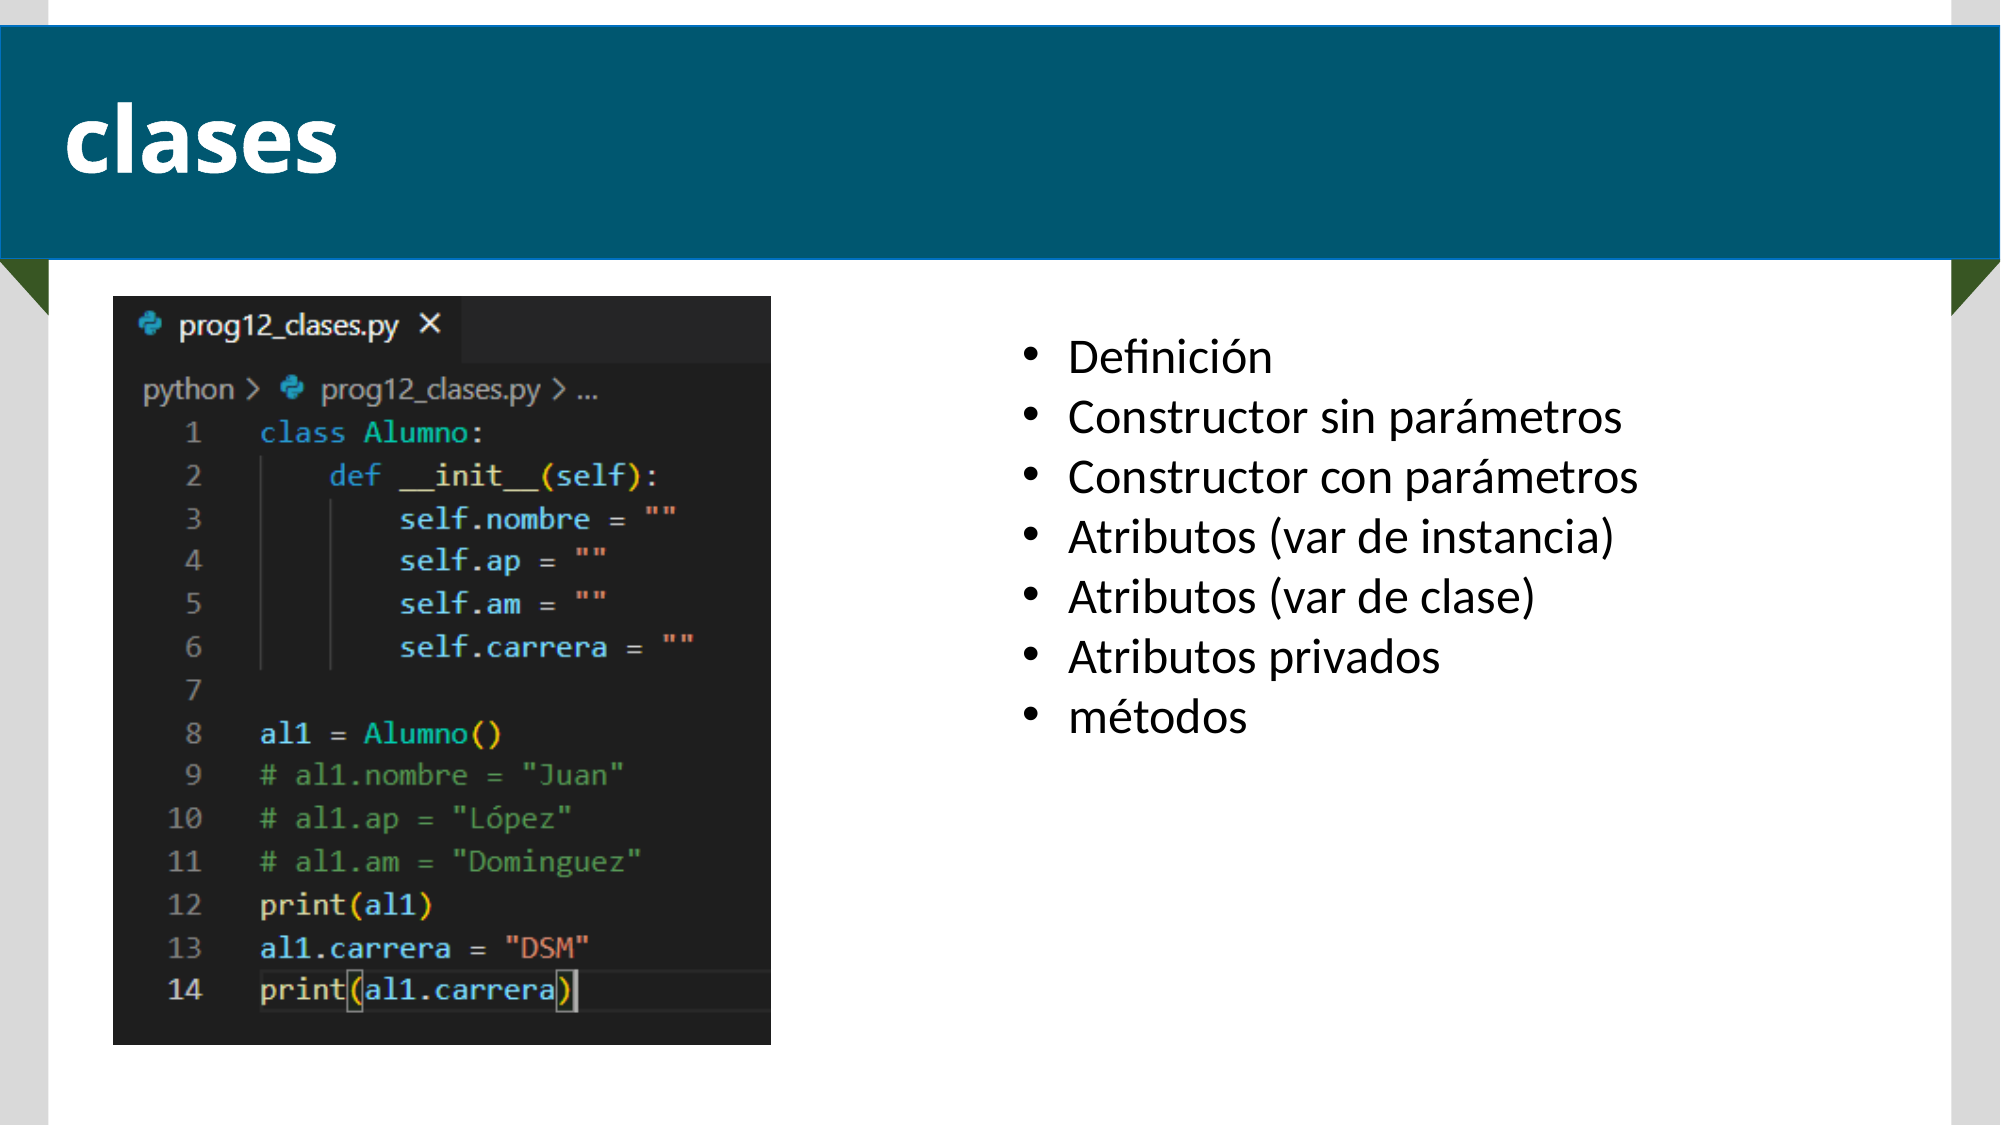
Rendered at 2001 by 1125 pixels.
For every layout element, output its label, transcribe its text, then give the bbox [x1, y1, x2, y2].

text_box Definición Constructor sin parámetros Constructor con parámetros Atributos (var de instancia) Atributos (var de clase) Atributos privados métodos [1007, 316, 1677, 811]
picture [113, 296, 771, 1045]
title clases [48, 34, 1578, 252]
